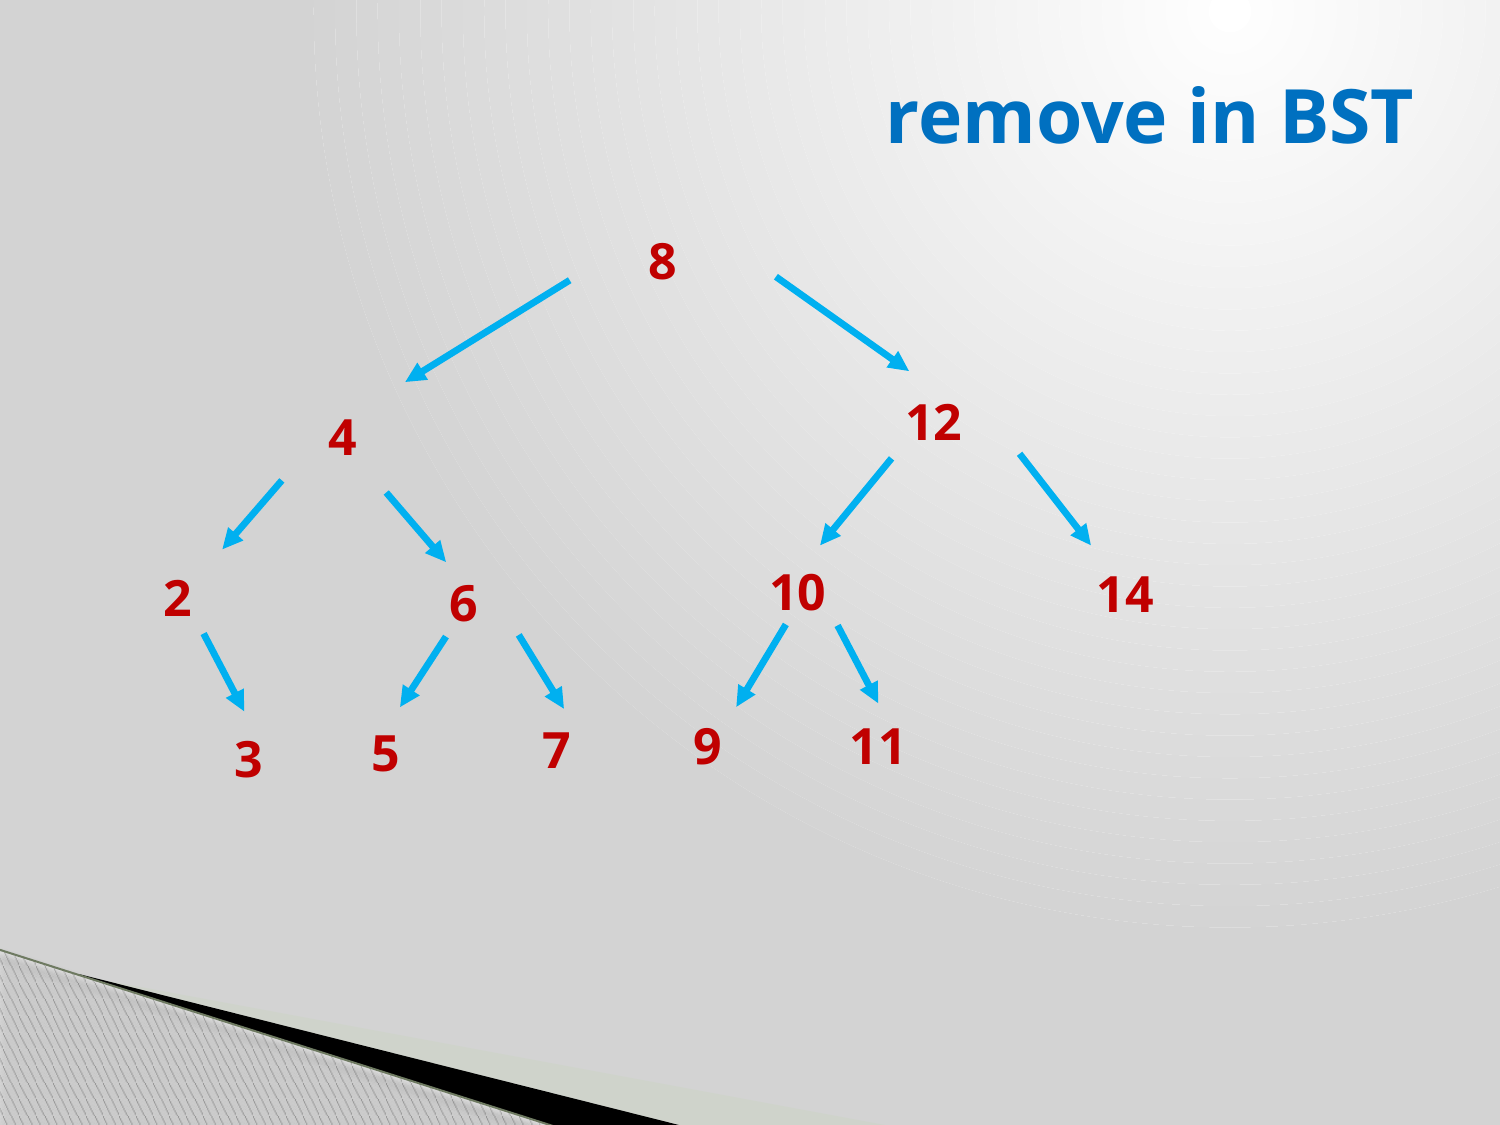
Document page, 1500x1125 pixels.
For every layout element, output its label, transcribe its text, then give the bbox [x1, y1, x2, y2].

text_box 14 [1081, 555, 1184, 630]
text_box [837, 625, 879, 704]
text_box 4 [313, 398, 400, 473]
text_box 11 [835, 706, 938, 782]
text_box 7 [527, 711, 595, 786]
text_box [1019, 453, 1091, 546]
text_box 3 [220, 719, 299, 795]
text_box 8 [634, 222, 721, 297]
title remove in BST [79, 19, 1430, 208]
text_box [386, 492, 447, 563]
text_box 12 [890, 382, 1010, 458]
text_box 9 [678, 706, 757, 782]
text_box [399, 636, 447, 708]
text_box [775, 276, 910, 372]
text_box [819, 458, 892, 546]
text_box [405, 279, 570, 383]
text_box 5 [356, 714, 429, 790]
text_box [203, 633, 245, 712]
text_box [736, 624, 787, 707]
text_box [518, 634, 565, 709]
text_box 6 [434, 563, 512, 639]
text_box 2 [148, 559, 230, 634]
text_box 10 [754, 553, 857, 629]
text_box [222, 480, 283, 550]
